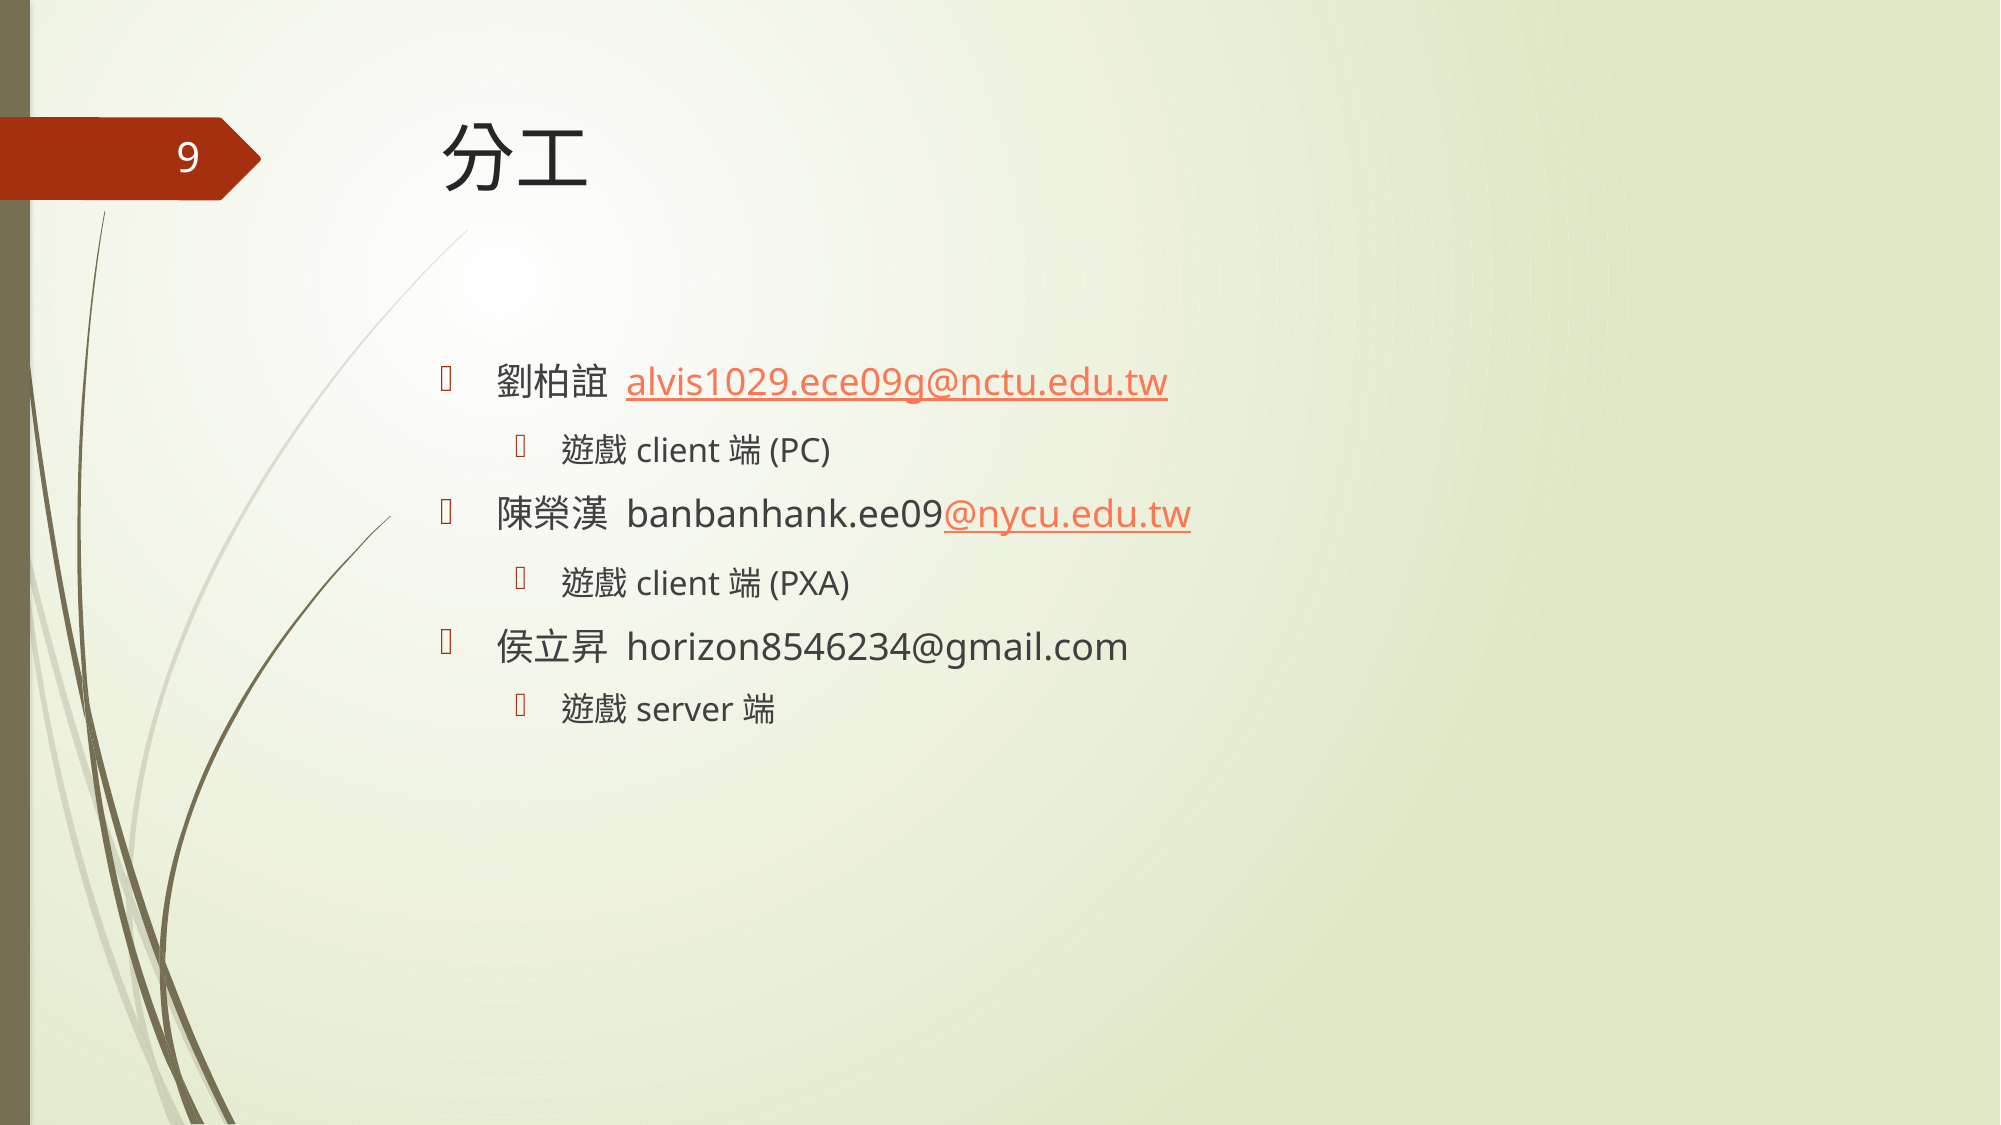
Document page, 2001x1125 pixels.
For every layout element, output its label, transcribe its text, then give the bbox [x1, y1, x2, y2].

list 劉柏誼 alvis1029.ece09g@nctu.edu.tw 遊戲client端(PC) 陳榮漢 banbanhank.ee09@nycu.edu.tw 遊戲client端(PXA) 侯立昇 horizon8546234@gmail.com 遊戲server端 [424, 350, 1888, 970]
slide_number 9 [87, 129, 216, 190]
title 分工 [425, 102, 1888, 313]
